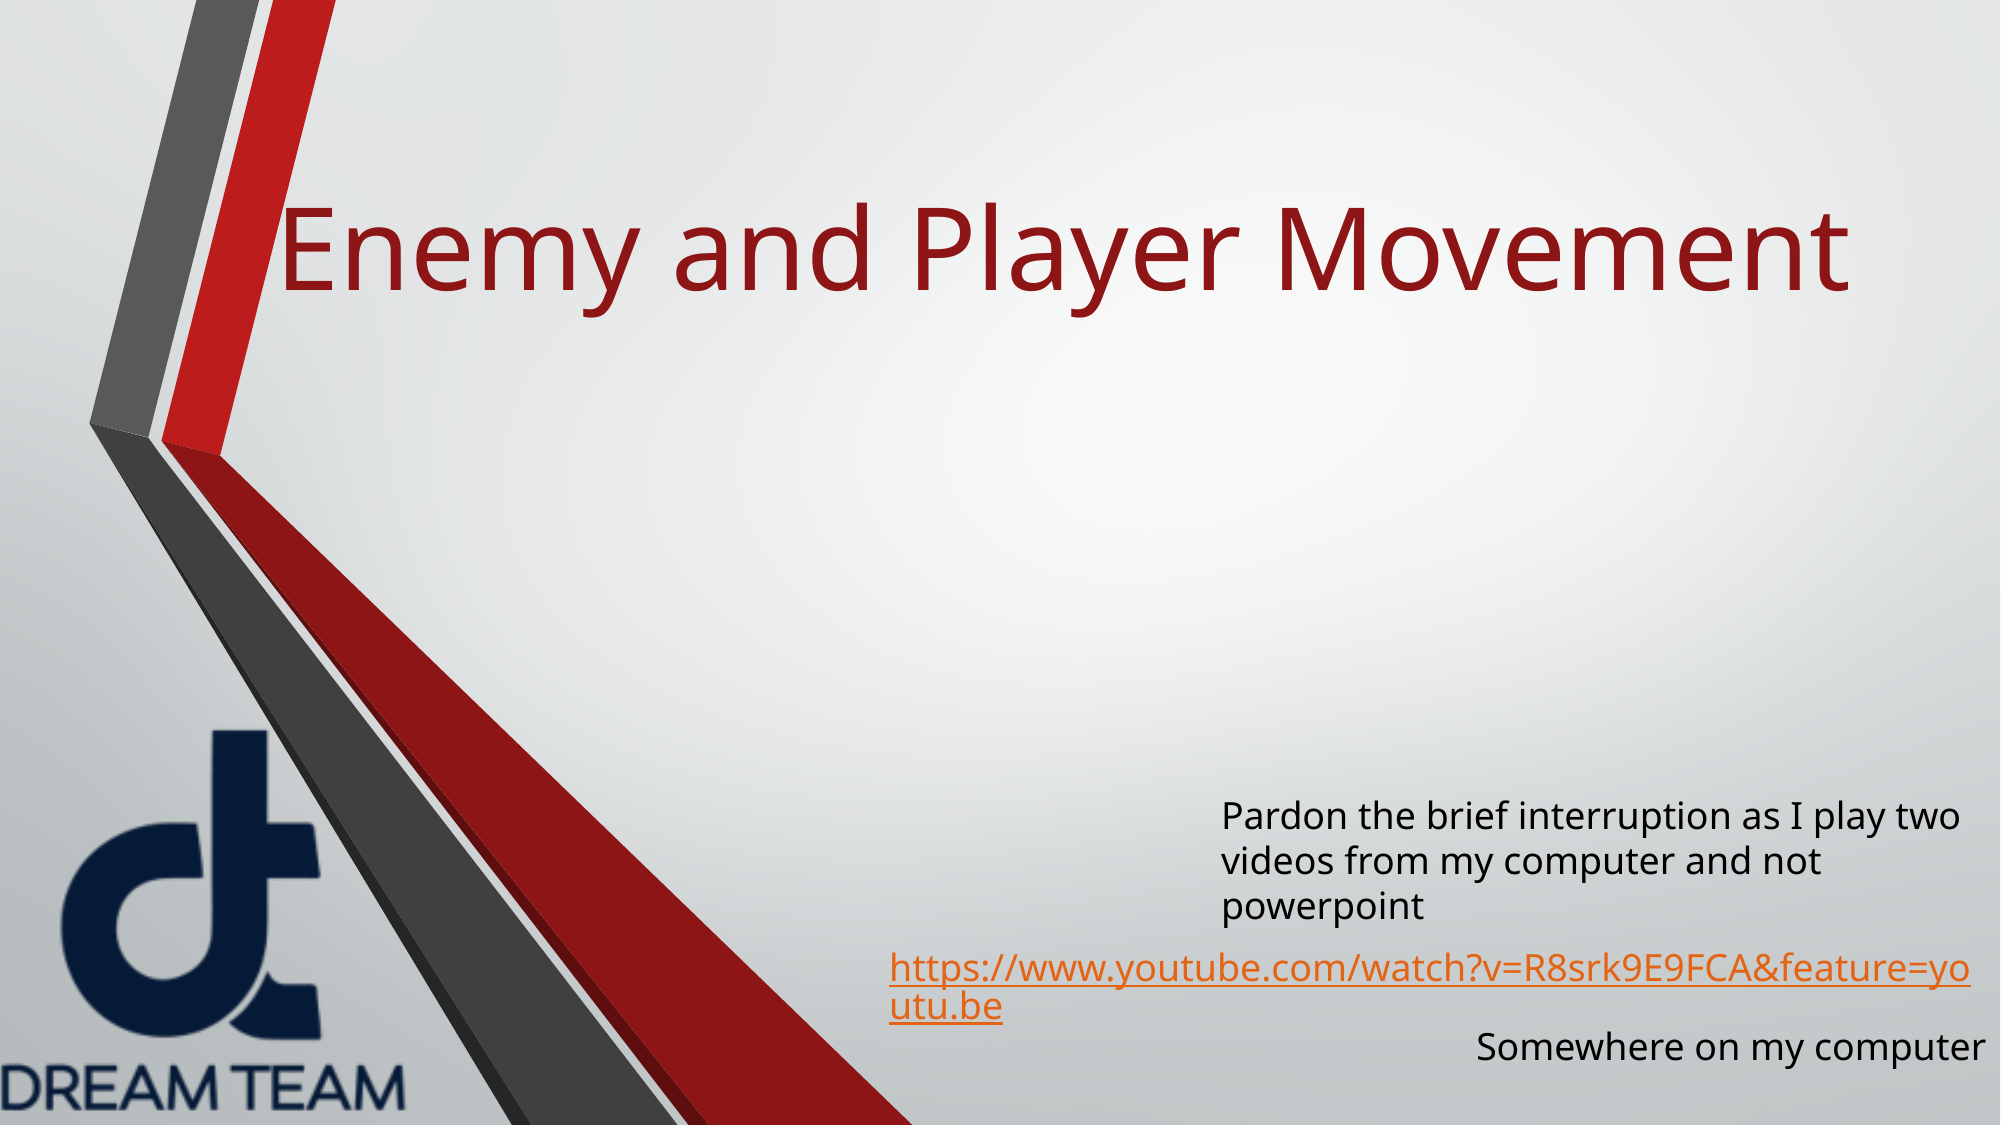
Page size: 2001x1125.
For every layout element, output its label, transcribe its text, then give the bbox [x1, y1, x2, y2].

text_box Pardon the brief interruption as I play two videos from my computer and not powerpoint [1206, 784, 2000, 935]
text_box https://www.youtube.com/watch?v=R8srk9E9FCA&feature=youtu.be [874, 936, 2000, 1048]
picture [0, 716, 409, 1125]
text_box Somewhere on my computer [1461, 1015, 2000, 1076]
text_box Enemy and Player Movement [241, 33, 1886, 321]
